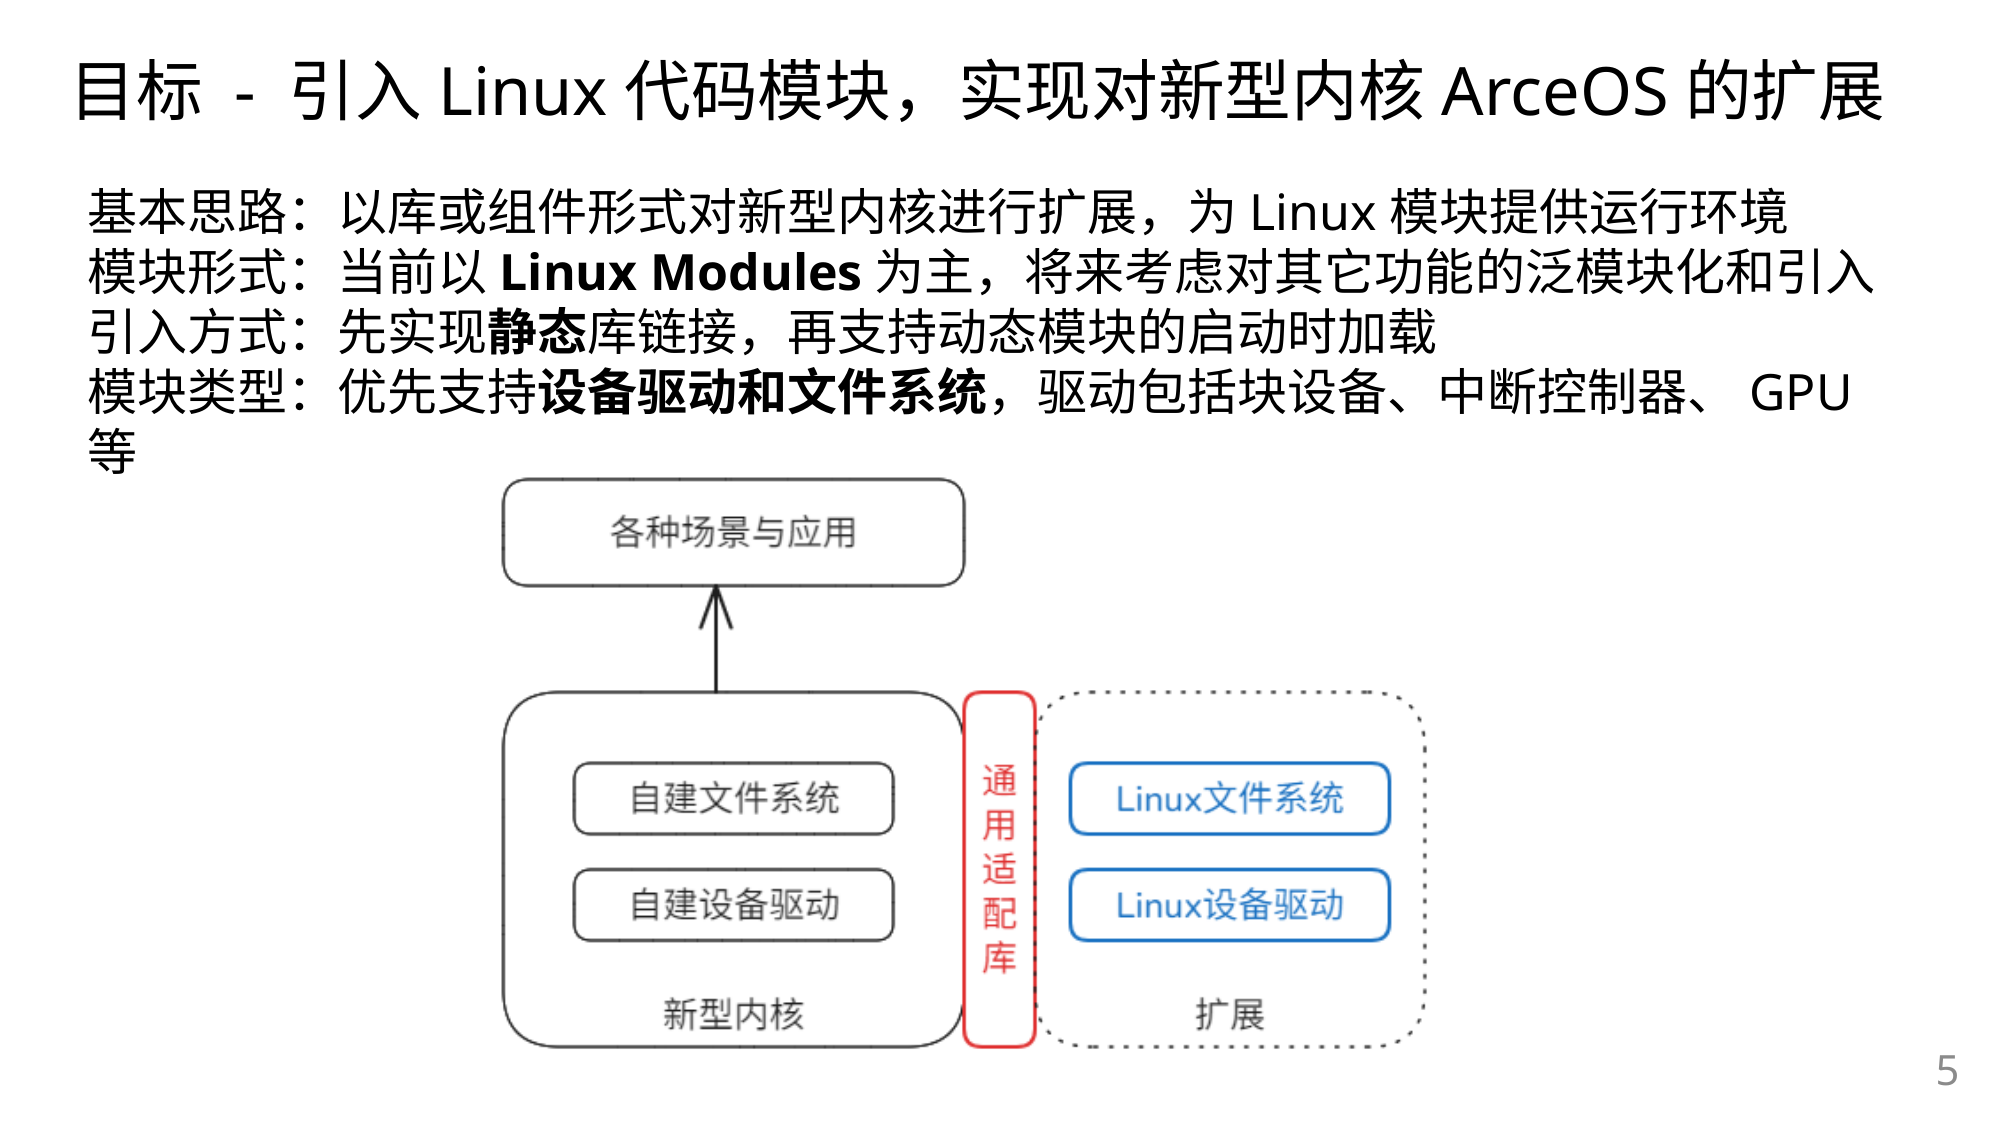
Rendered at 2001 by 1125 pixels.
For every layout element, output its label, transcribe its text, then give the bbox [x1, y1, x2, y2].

text_box 基本思路：以库或组件形式对新型内核进行扩展，为Linux模块提供运行环境 模块形式：当前以Linux Modules为主，将来考虑对其它功能的泛模块化和引入 引入方式：先实现静态库链接，再支持动态模块的启动时加载 模块类型：优先支持设备驱动和文件系统，驱动包括块设备、中断控制器、GPU等 [72, 172, 1928, 488]
picture [486, 462, 1443, 1065]
slide_number 5 [1524, 1042, 1975, 1103]
text_box 目标 - 引入Linux代码模块，实现对新型内核ArceOS的扩展 [55, 41, 1910, 136]
